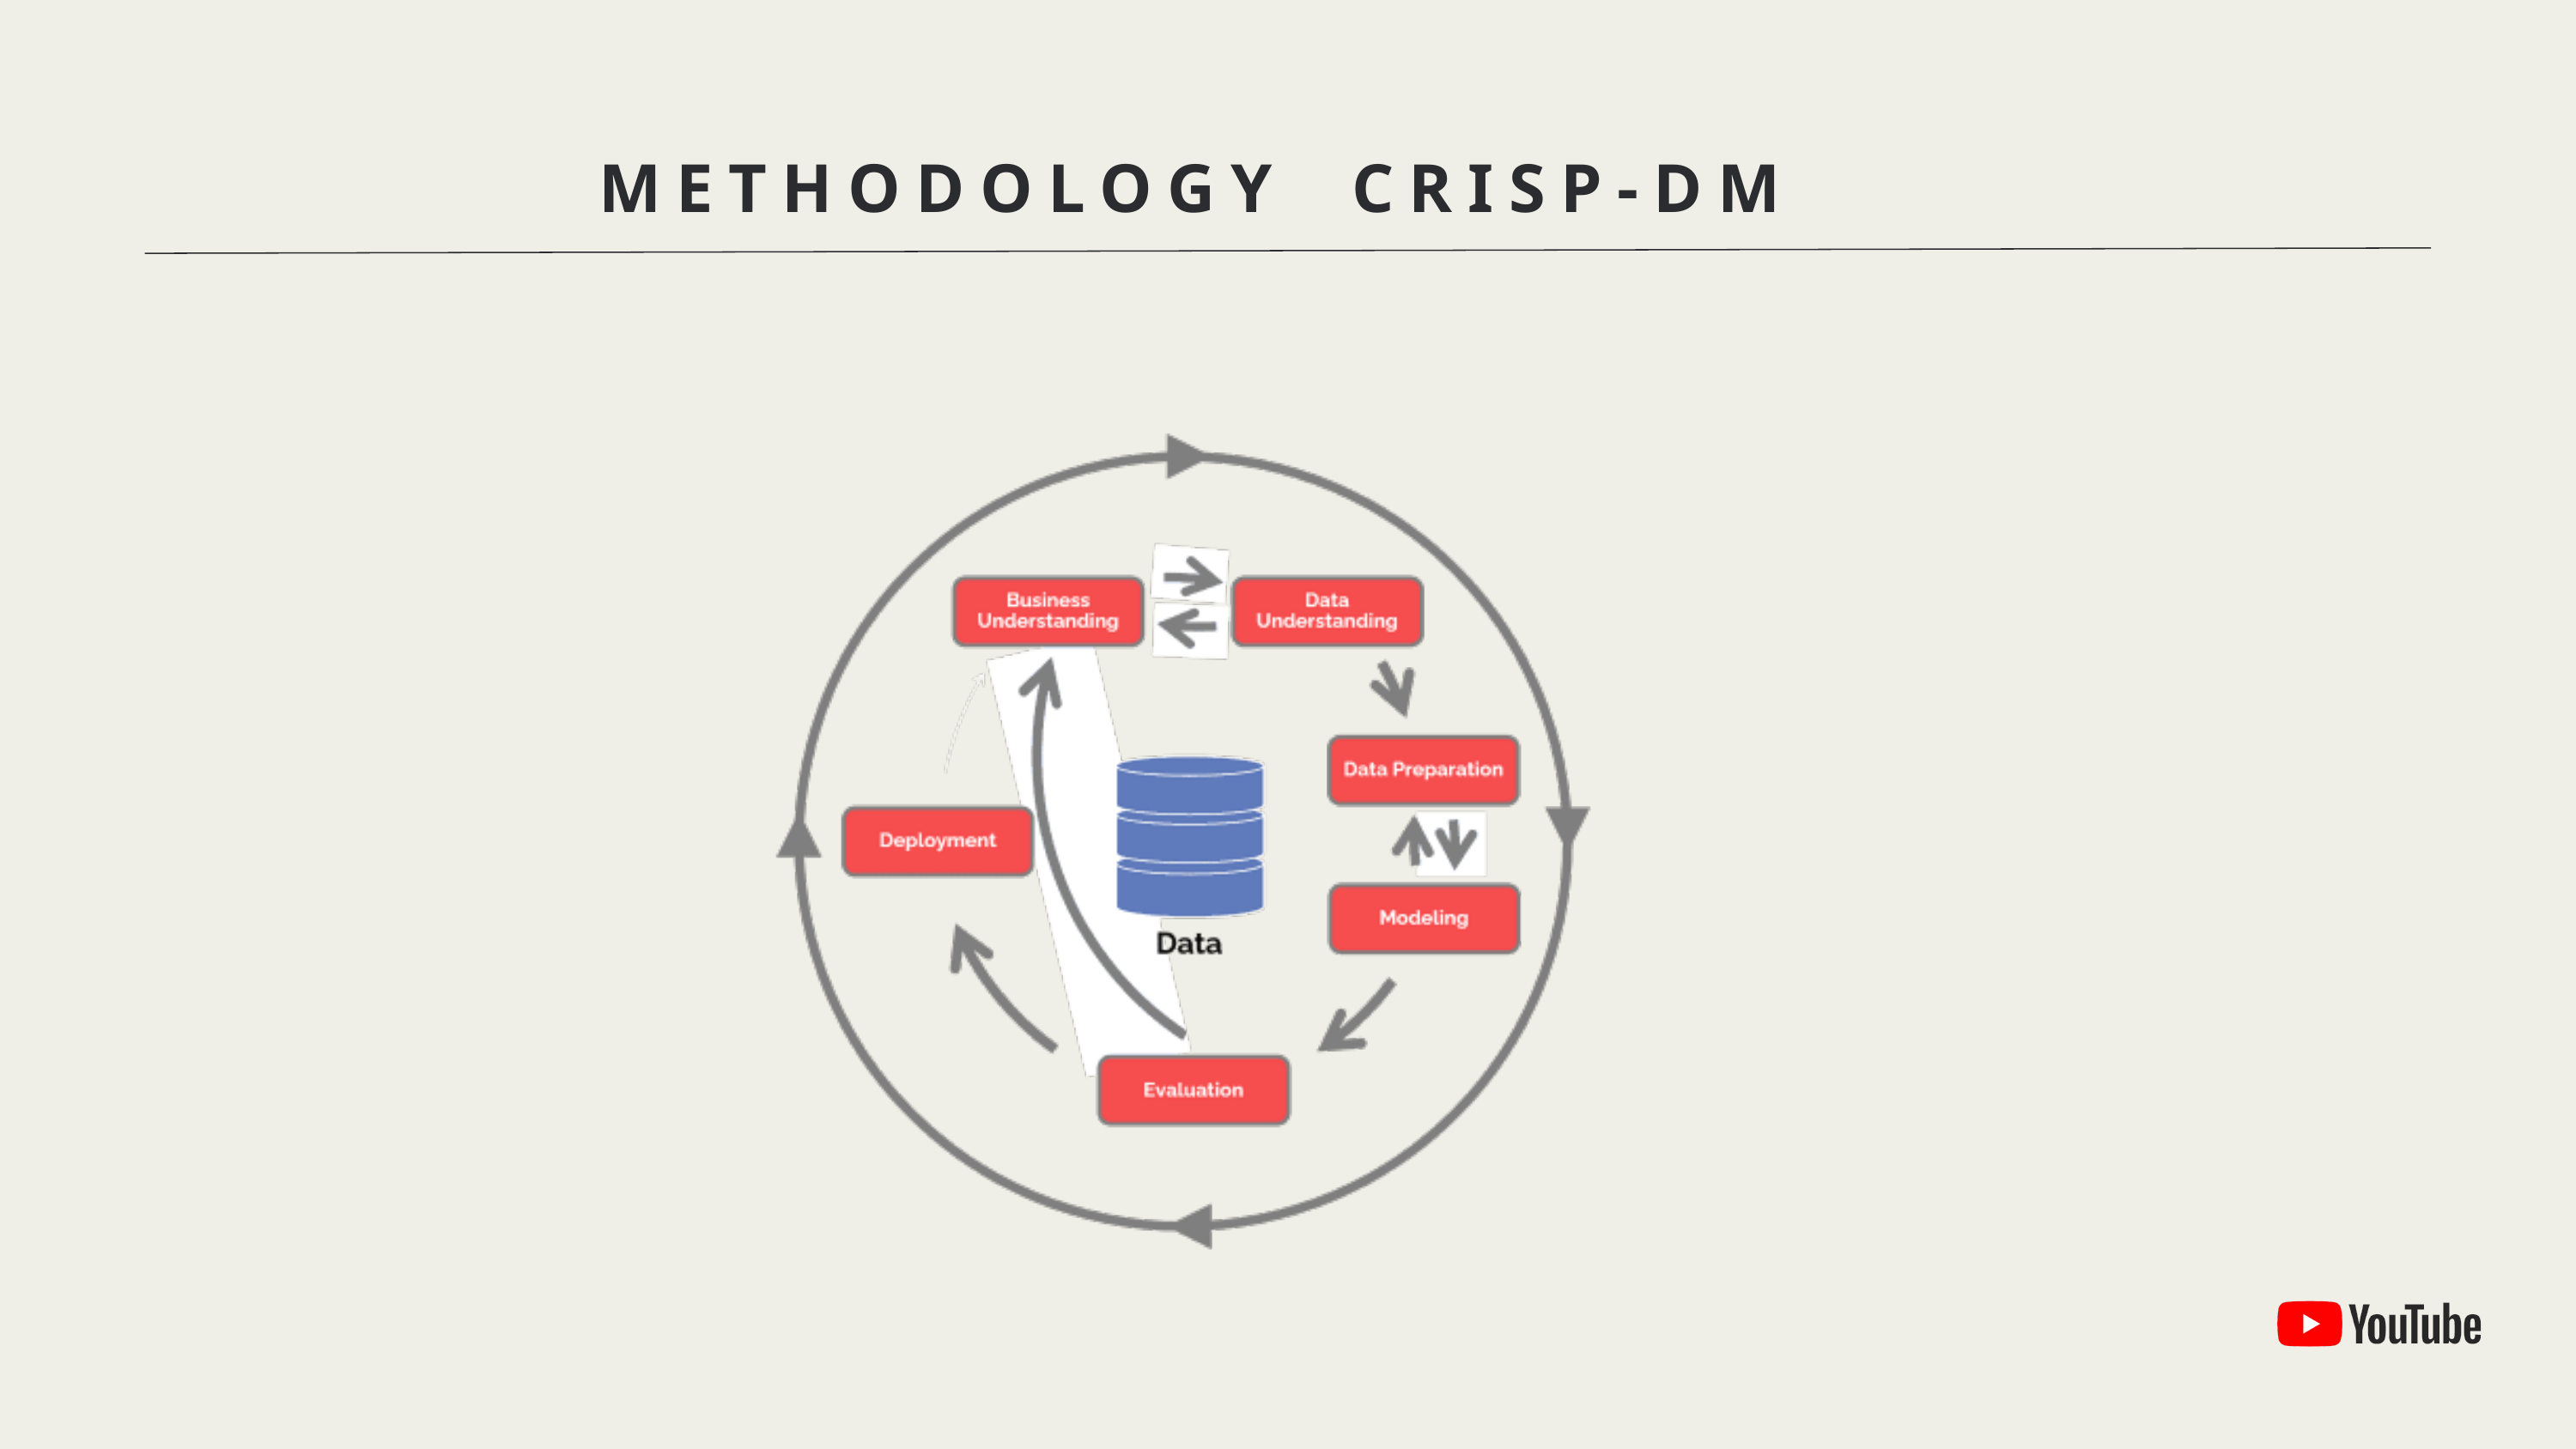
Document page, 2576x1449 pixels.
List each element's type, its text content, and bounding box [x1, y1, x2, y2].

text_box [659, 424, 1710, 1260]
text_box METHODOLOGY CRISP-DM [371, 132, 2576, 226]
text_box [2263, 1259, 2494, 1388]
